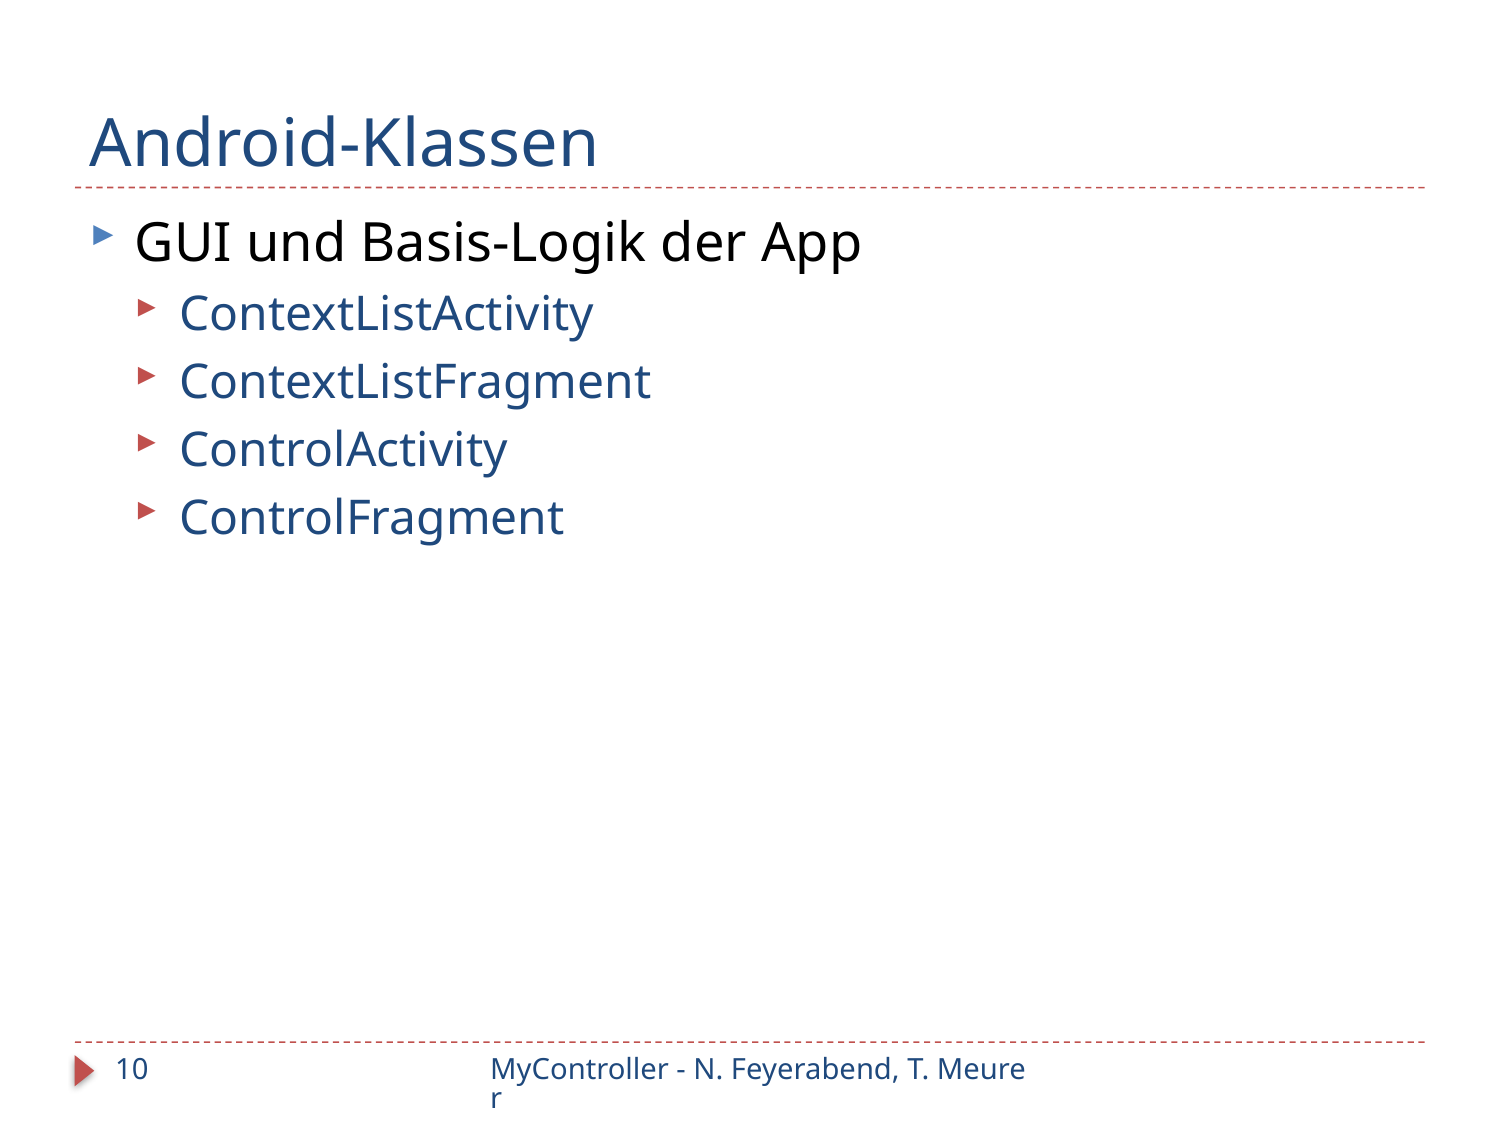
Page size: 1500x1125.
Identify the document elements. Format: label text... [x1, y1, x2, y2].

list GUI und Basis-Logik der App ContextListActivity ContextListFragment ControlActivity ControlFragment [75, 200, 1425, 1010]
footer MyController - N. Feyerabend, T. Meurer [475, 1042, 1051, 1103]
slide_number 10 [100, 1042, 426, 1103]
title Android-Klassen [75, 24, 1425, 188]
